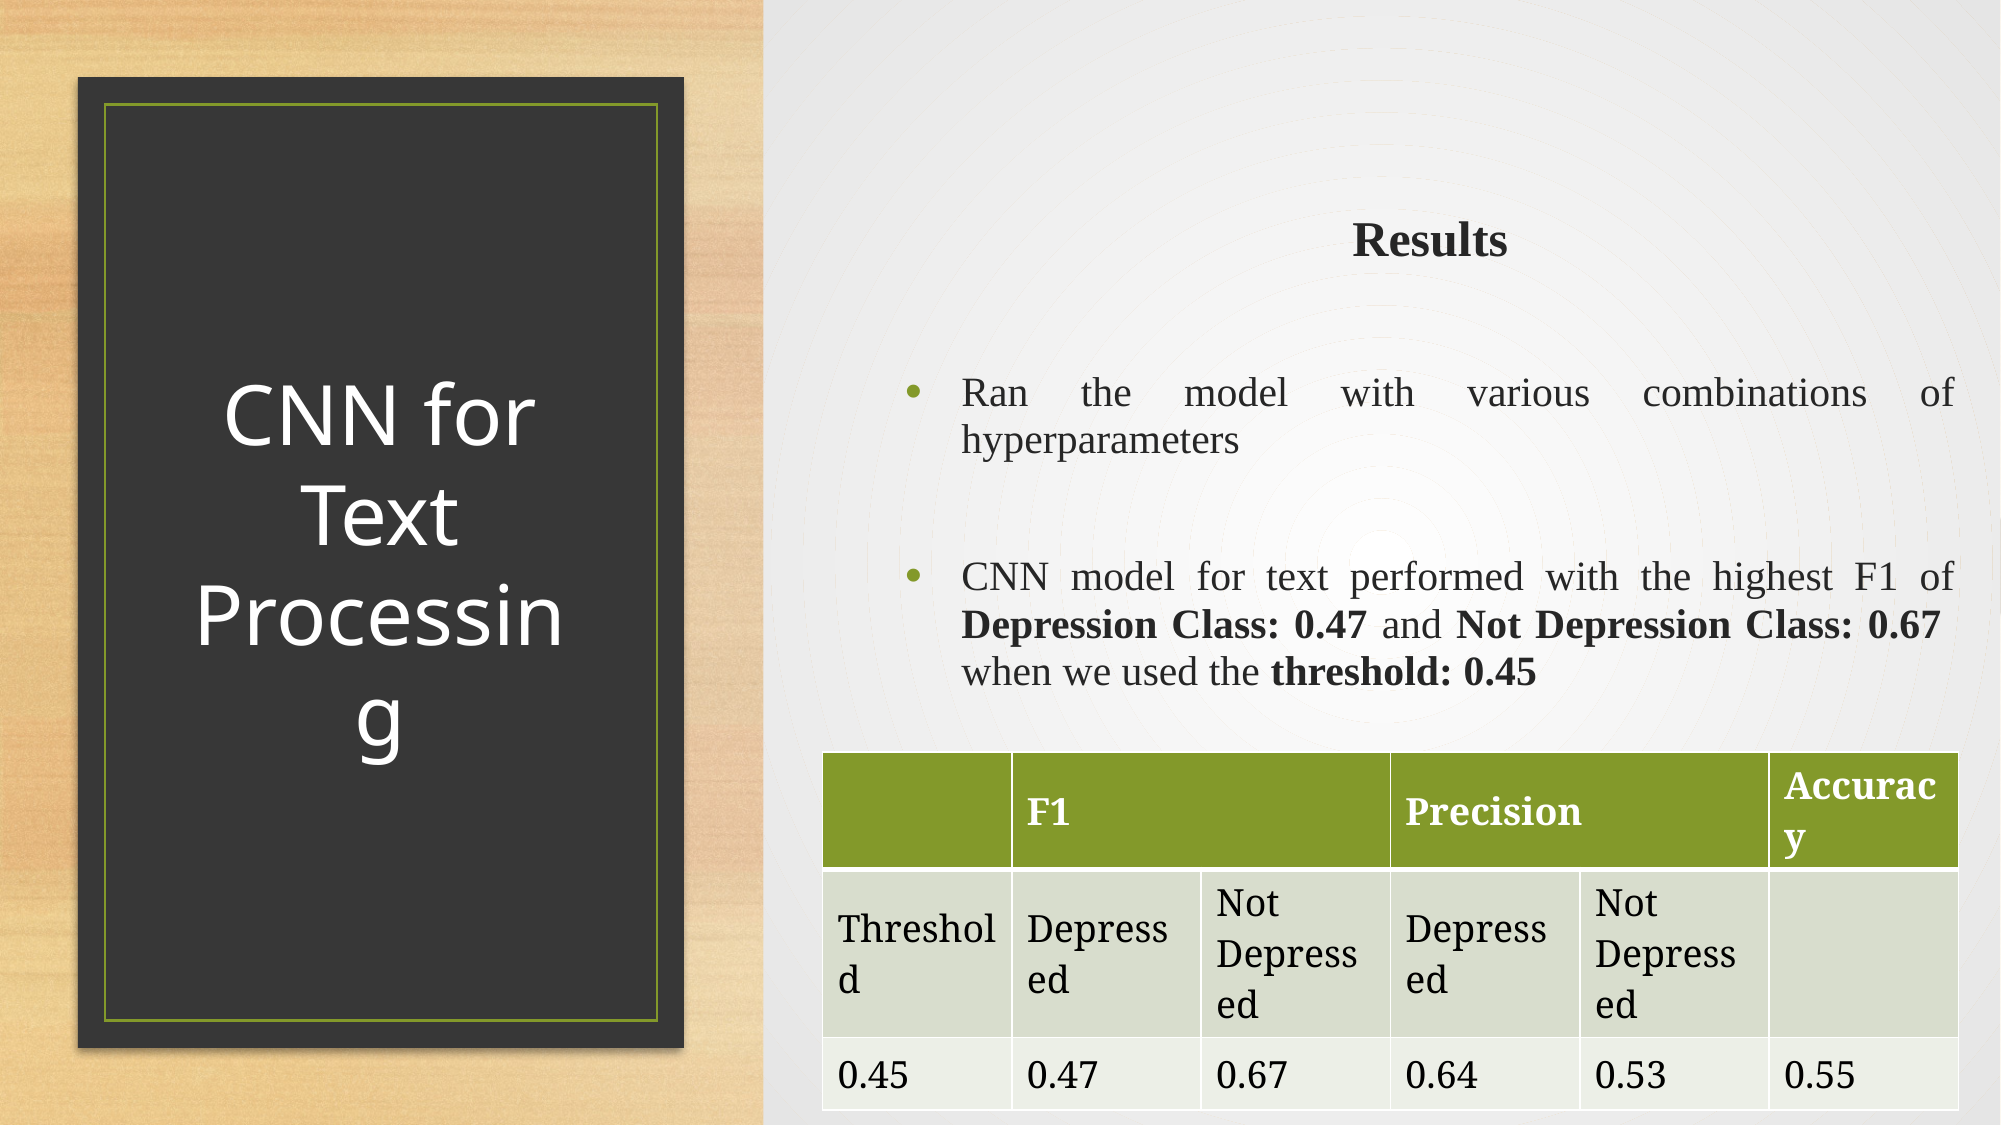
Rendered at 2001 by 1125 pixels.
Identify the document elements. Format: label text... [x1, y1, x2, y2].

table_header [823, 753, 1011, 867]
table_cell 0.67 [1202, 1038, 1390, 1109]
table_cell Not Depressed [1581, 872, 1768, 1037]
text_box [104, 103, 658, 1021]
table_cell 0.47 [1013, 1038, 1200, 1109]
table_cell 0.55 [1770, 1038, 1958, 1109]
table_cell Not Depressed [1202, 872, 1390, 1037]
title CNN for Text Processing [156, 156, 605, 968]
table_header F1 [1013, 753, 1390, 867]
table_cell Depressed [1391, 872, 1579, 1037]
table_cell [1770, 872, 1958, 1037]
text_box [77, 76, 685, 1049]
table_header Accuracy [1770, 753, 1958, 867]
table_cell Threshold [823, 872, 1011, 1037]
table_cell Depressed [1013, 872, 1200, 1037]
table_cell 0.53 [1581, 1038, 1768, 1109]
text_box [0, 0, 762, 1125]
table_cell 0.64 [1391, 1038, 1579, 1109]
table_header Precision [1391, 753, 1768, 867]
text_box [762, 0, 2000, 1125]
list Results Ran the model with various combinations of hyperparameters CNN model for text performed with the highest F1 of Depression Class: 0.47 and Not Depression Class: 0.67 when we used the threshold: 0.45 [843, 77, 1971, 967]
table_cell 0.45 [823, 1038, 1011, 1109]
